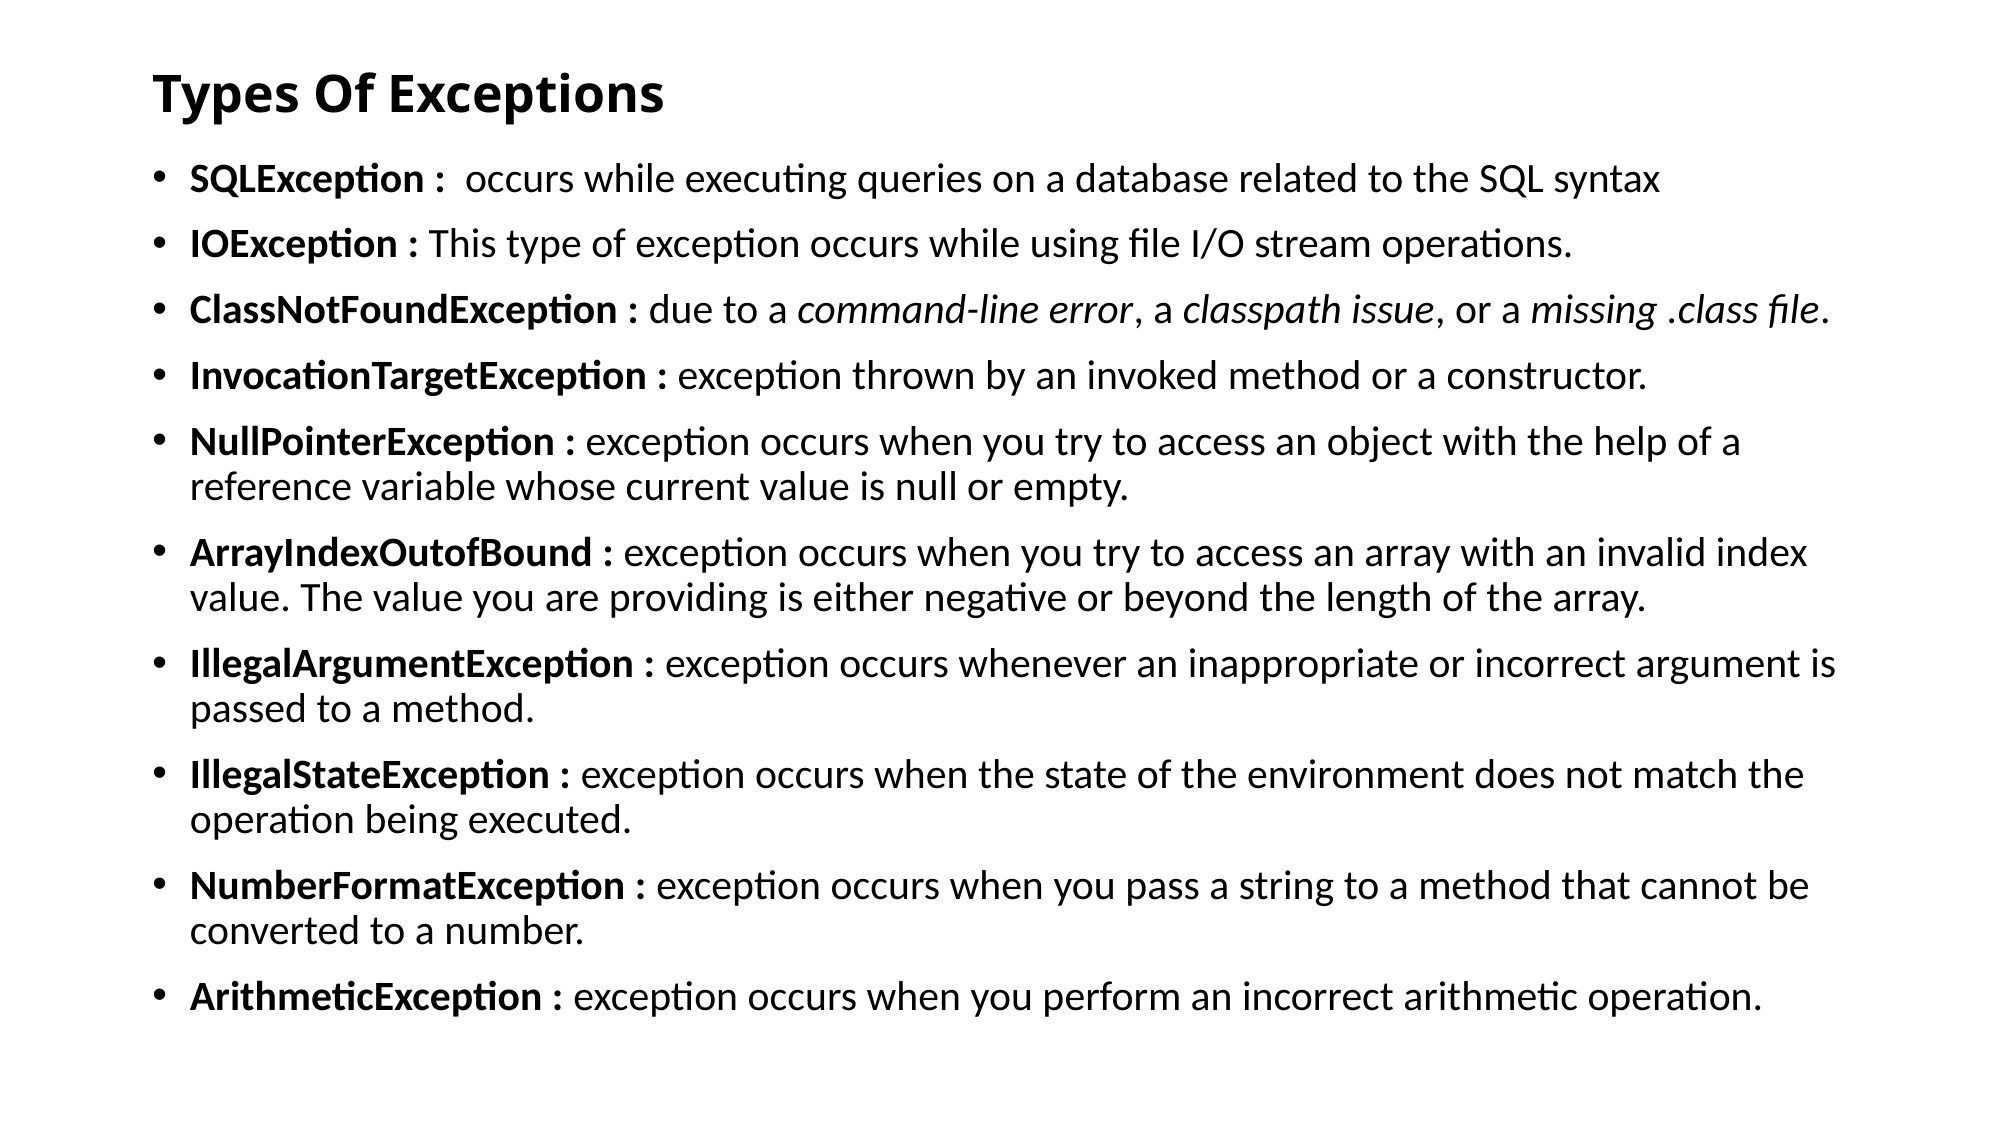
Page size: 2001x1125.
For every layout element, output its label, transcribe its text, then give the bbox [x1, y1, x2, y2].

title Types Of Exceptions [137, 59, 1863, 132]
list SQLException : occurs while executing queries on a database related to the SQL syntax IOException : This type of exception occurs while using file I/O stream operations. ClassNotFoundException : due to a command-line error, a classpath issue, or a missing .class file. InvocationTargetException : exception thrown by an invoked method or a constructor. NullPointerException : exception occurs when you try to access an object with the help of a reference variable whose current value is null or empty. ArrayIndexOutofBound : exception occurs when you try to access an array with an invalid index value. The value you are providing is either negative or beyond the length of the array. IllegalArgumentException : exception occurs whenever an inappropriate or incorrect argument is passed to a method. IllegalStateException : exception occurs when the state of the environment does not match the operation being executed. NumberFormatException : exception occurs when you pass a string to a method that cannot be converted to a number. ArithmeticException : exception occurs when you perform an incorrect arithmetic operation. [137, 148, 1863, 1082]
